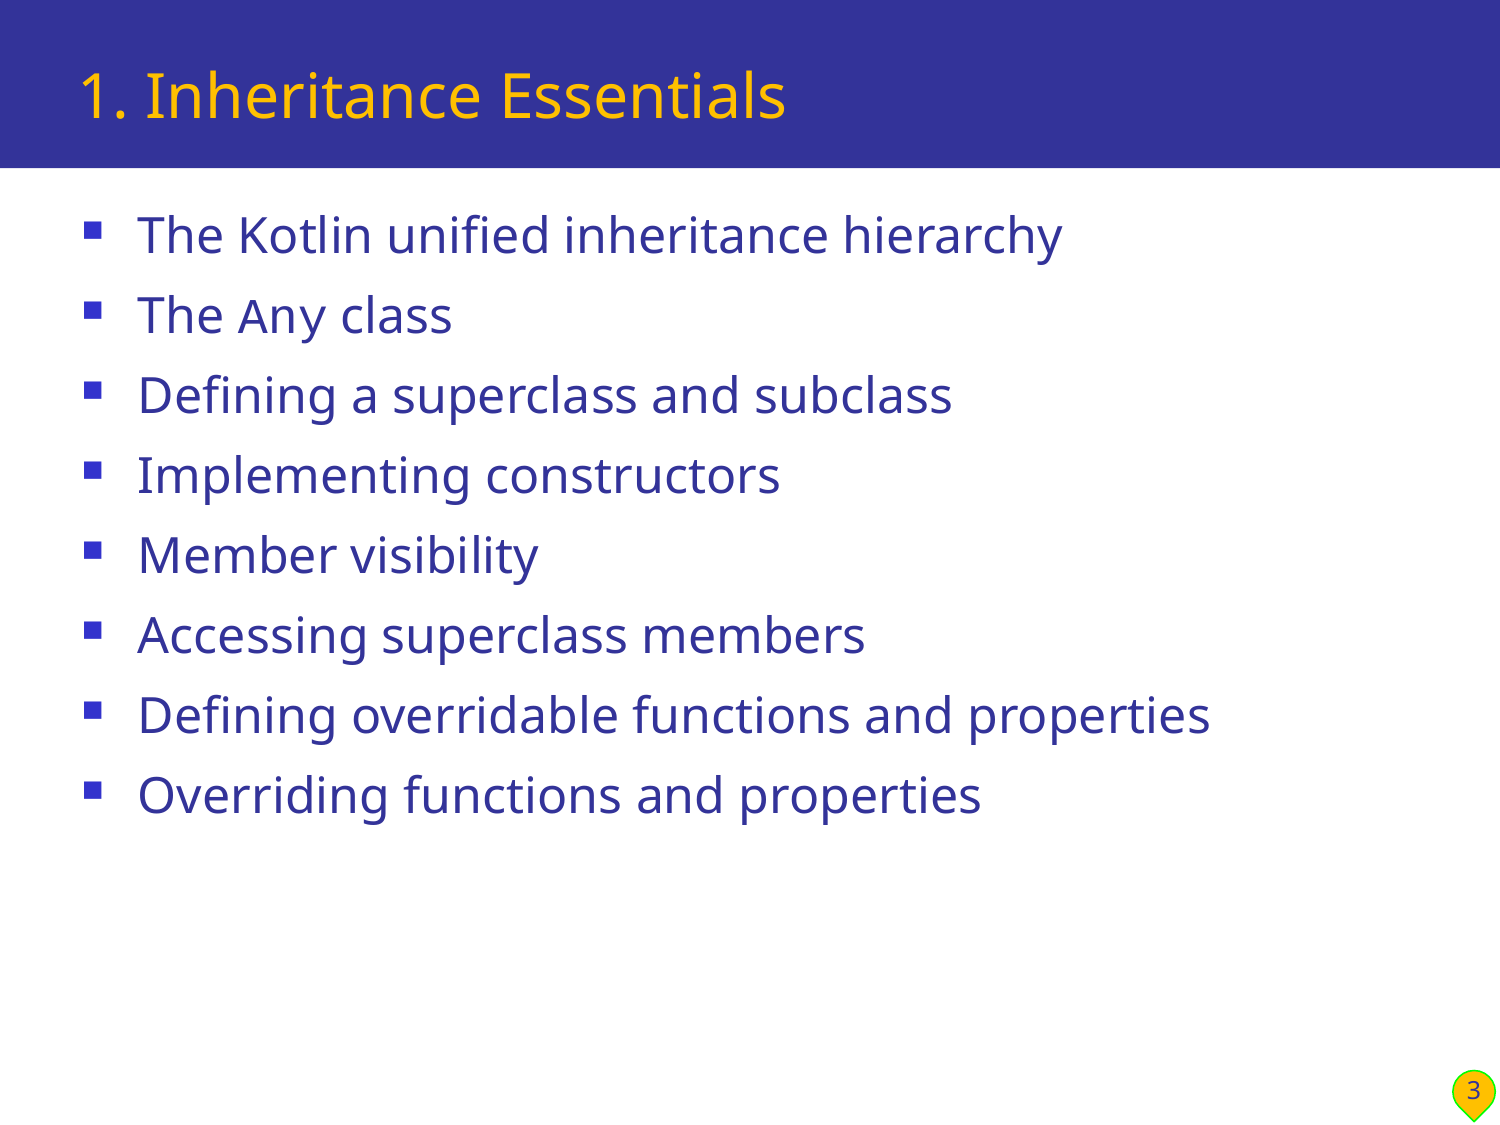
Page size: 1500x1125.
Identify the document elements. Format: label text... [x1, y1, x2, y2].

title 1. Inheritance Essentials [61, 24, 1465, 139]
list The Kotlin unified inheritance hierarchy The Any class Defining a superclass and subclass Implementing constructors Member visibility Accessing superclass members Defining overridable functions and properties Overriding functions and properties [66, 196, 1460, 1007]
footer 3 [1431, 1040, 1500, 1117]
